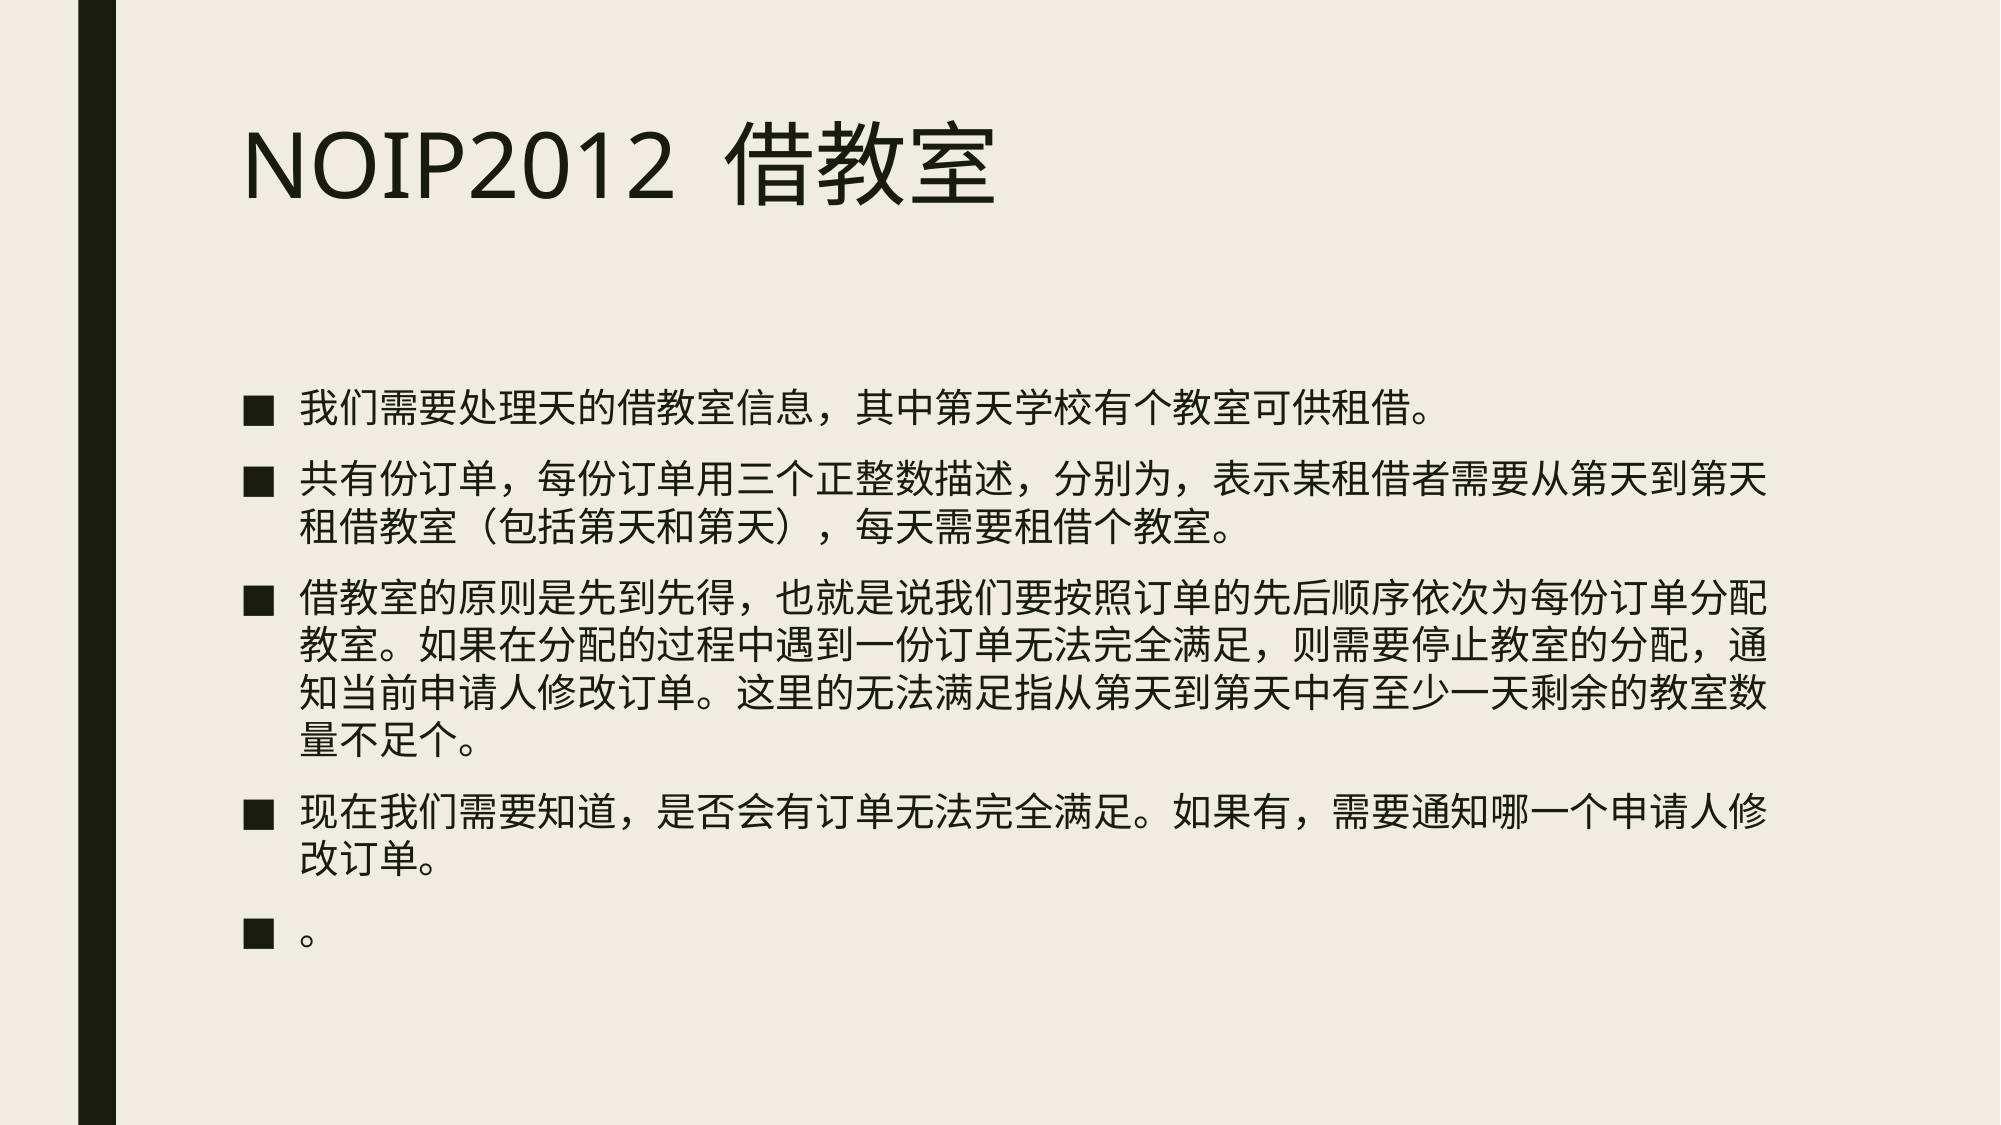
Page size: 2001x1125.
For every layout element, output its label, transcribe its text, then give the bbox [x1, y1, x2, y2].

title NOIP2012 借教室 [225, 112, 1800, 357]
